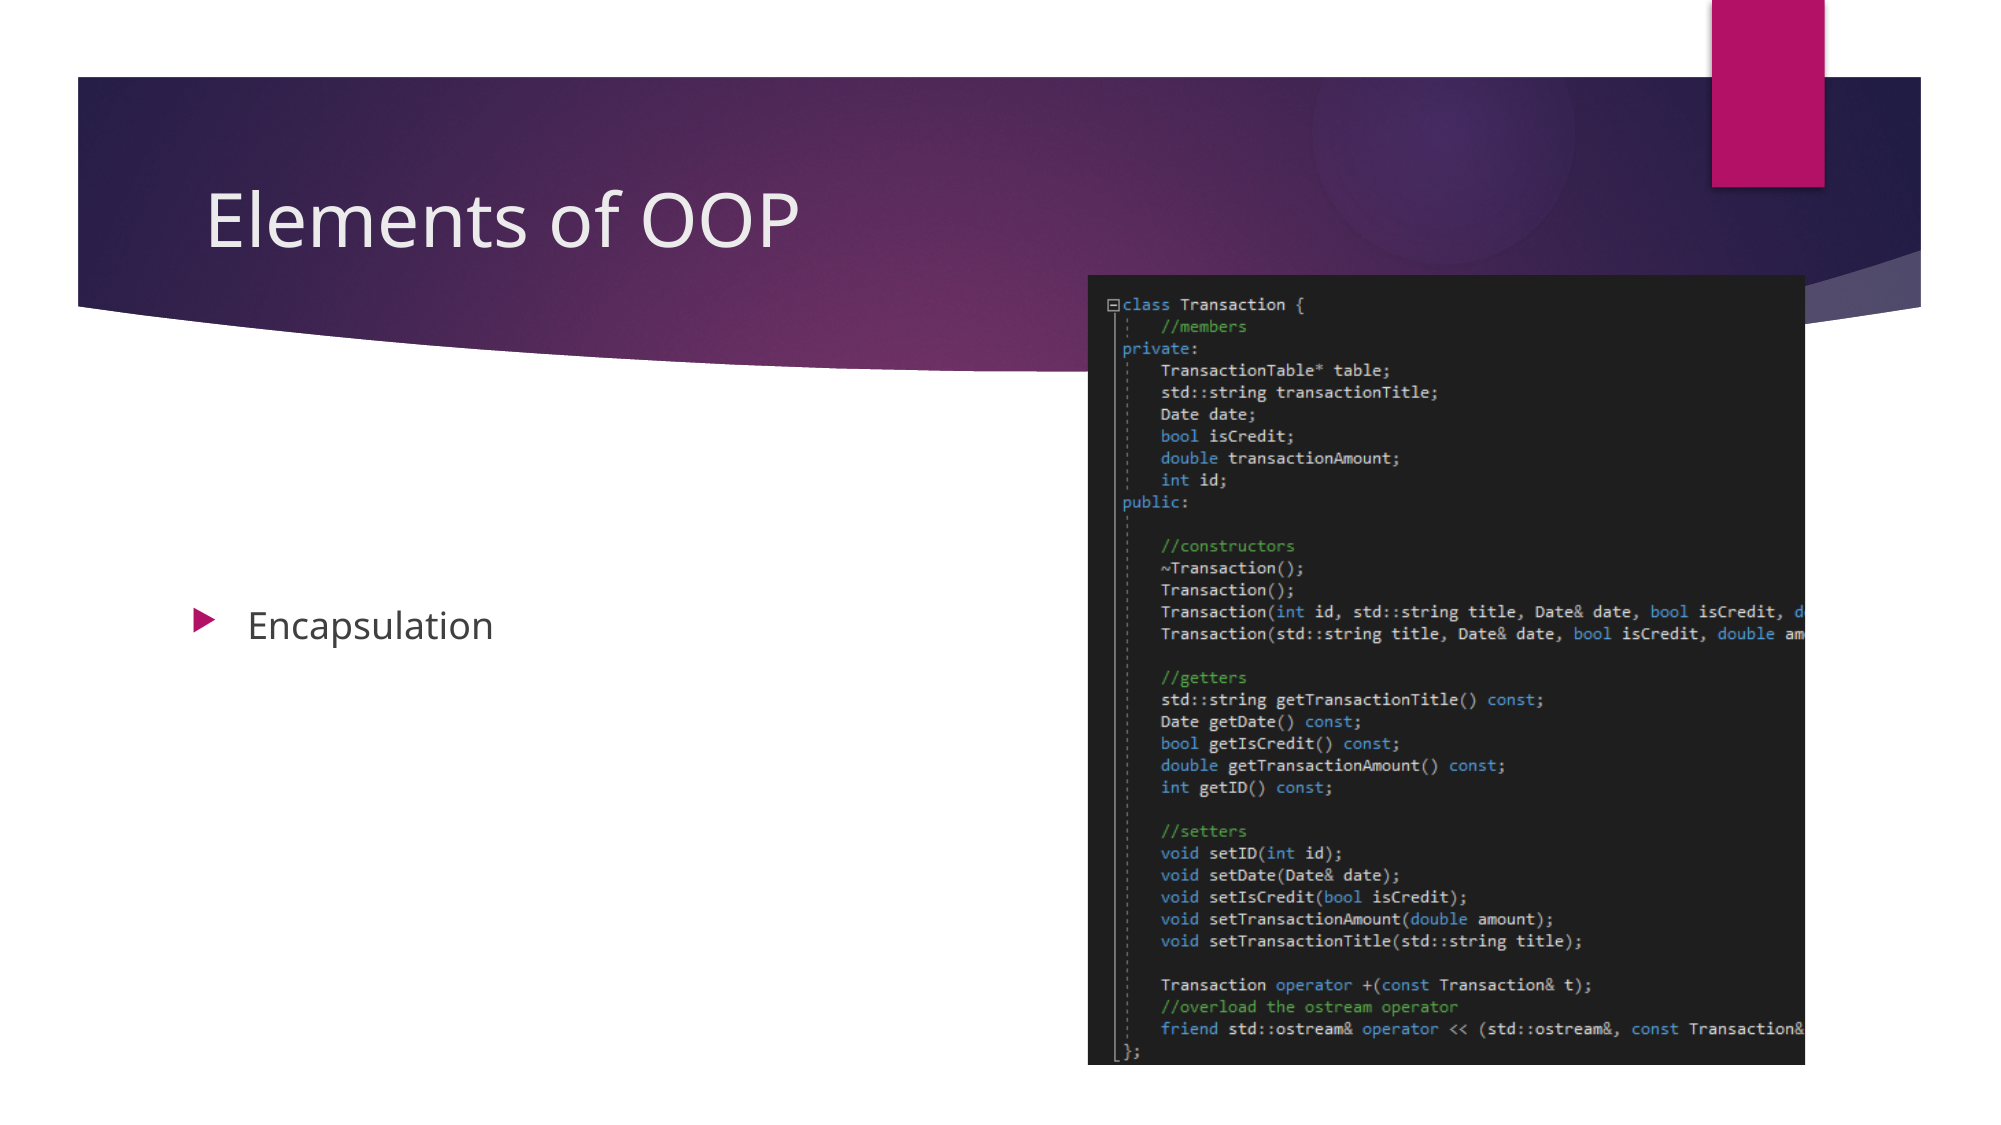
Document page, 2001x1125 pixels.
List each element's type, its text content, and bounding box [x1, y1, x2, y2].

title Elements of OOP [189, 159, 1627, 276]
list Encapsulation [175, 528, 909, 730]
picture [1087, 275, 1806, 1065]
